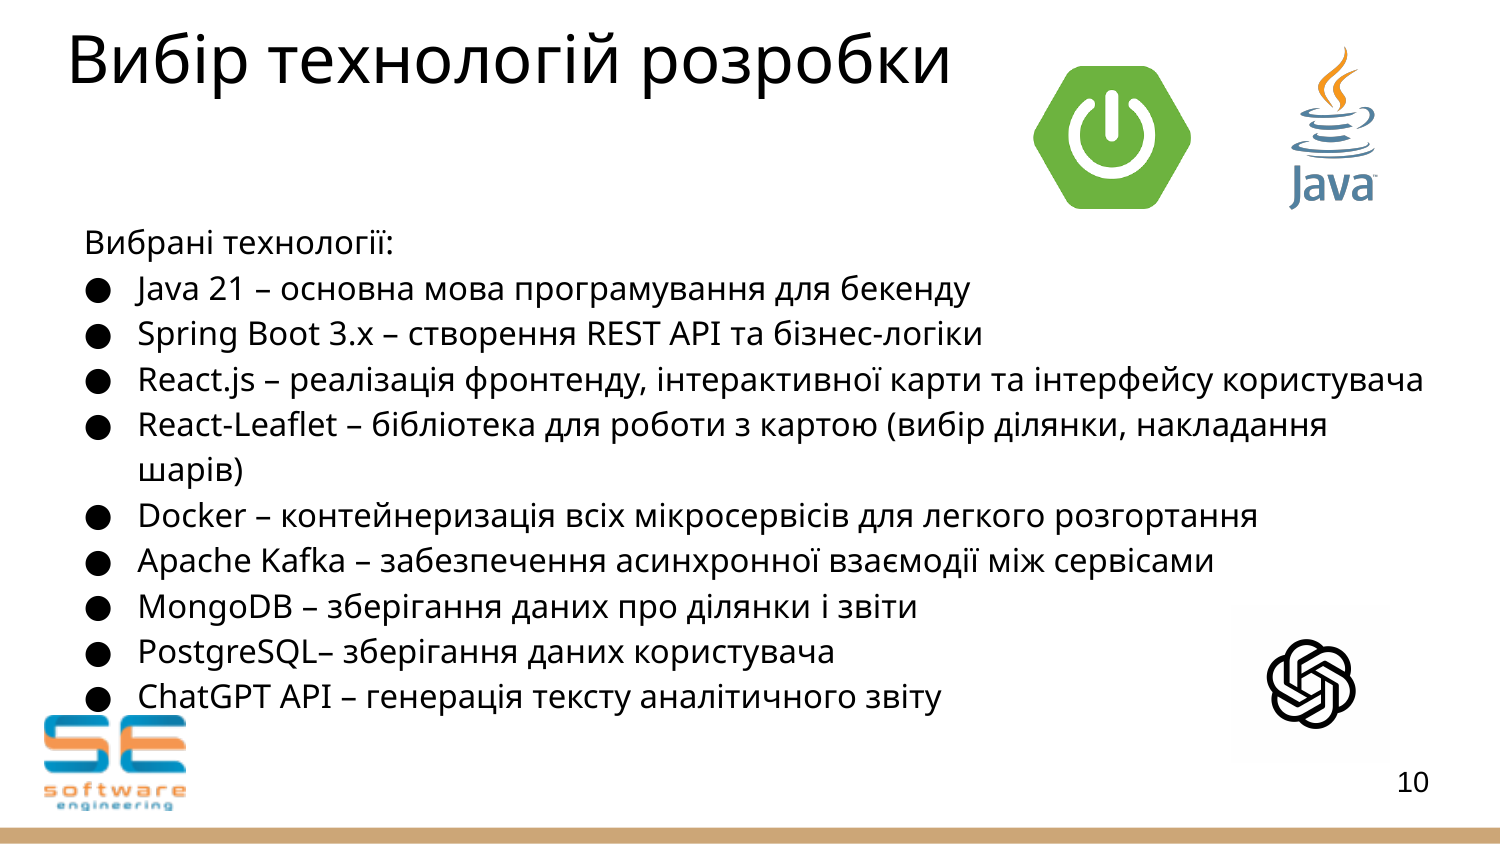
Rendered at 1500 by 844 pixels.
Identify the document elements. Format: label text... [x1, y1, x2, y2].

list Вибрані технології: Java 21 – основна мова програмування для бекенду Spring Boot 3.x – створення REST API та бізнес-логіки React.js – реалізація фронтенду, інтерактивної карти та інтерфейсу користувача React-Leaflet – бібліотека для роботи з картою (вибір ділянки, накладання шарів) Docker – контейнеризація всіх мікросервісів для легкого розгортання Apache Kafka – забезпечення асинхронної взаємодії між сервісами MongoDB – зберігання даних про ділянки і звіти PostgreSQL– зберігання даних користувача ChatGPT API – генерація тексту аналітичного звіту [51, 200, 1449, 752]
picture [1033, 66, 1192, 209]
picture [1231, 605, 1390, 764]
title Вибір технологій розробки [51, 0, 1449, 112]
picture [1287, 44, 1378, 211]
text_box 10 [1382, 755, 1500, 806]
picture [43, 714, 186, 811]
